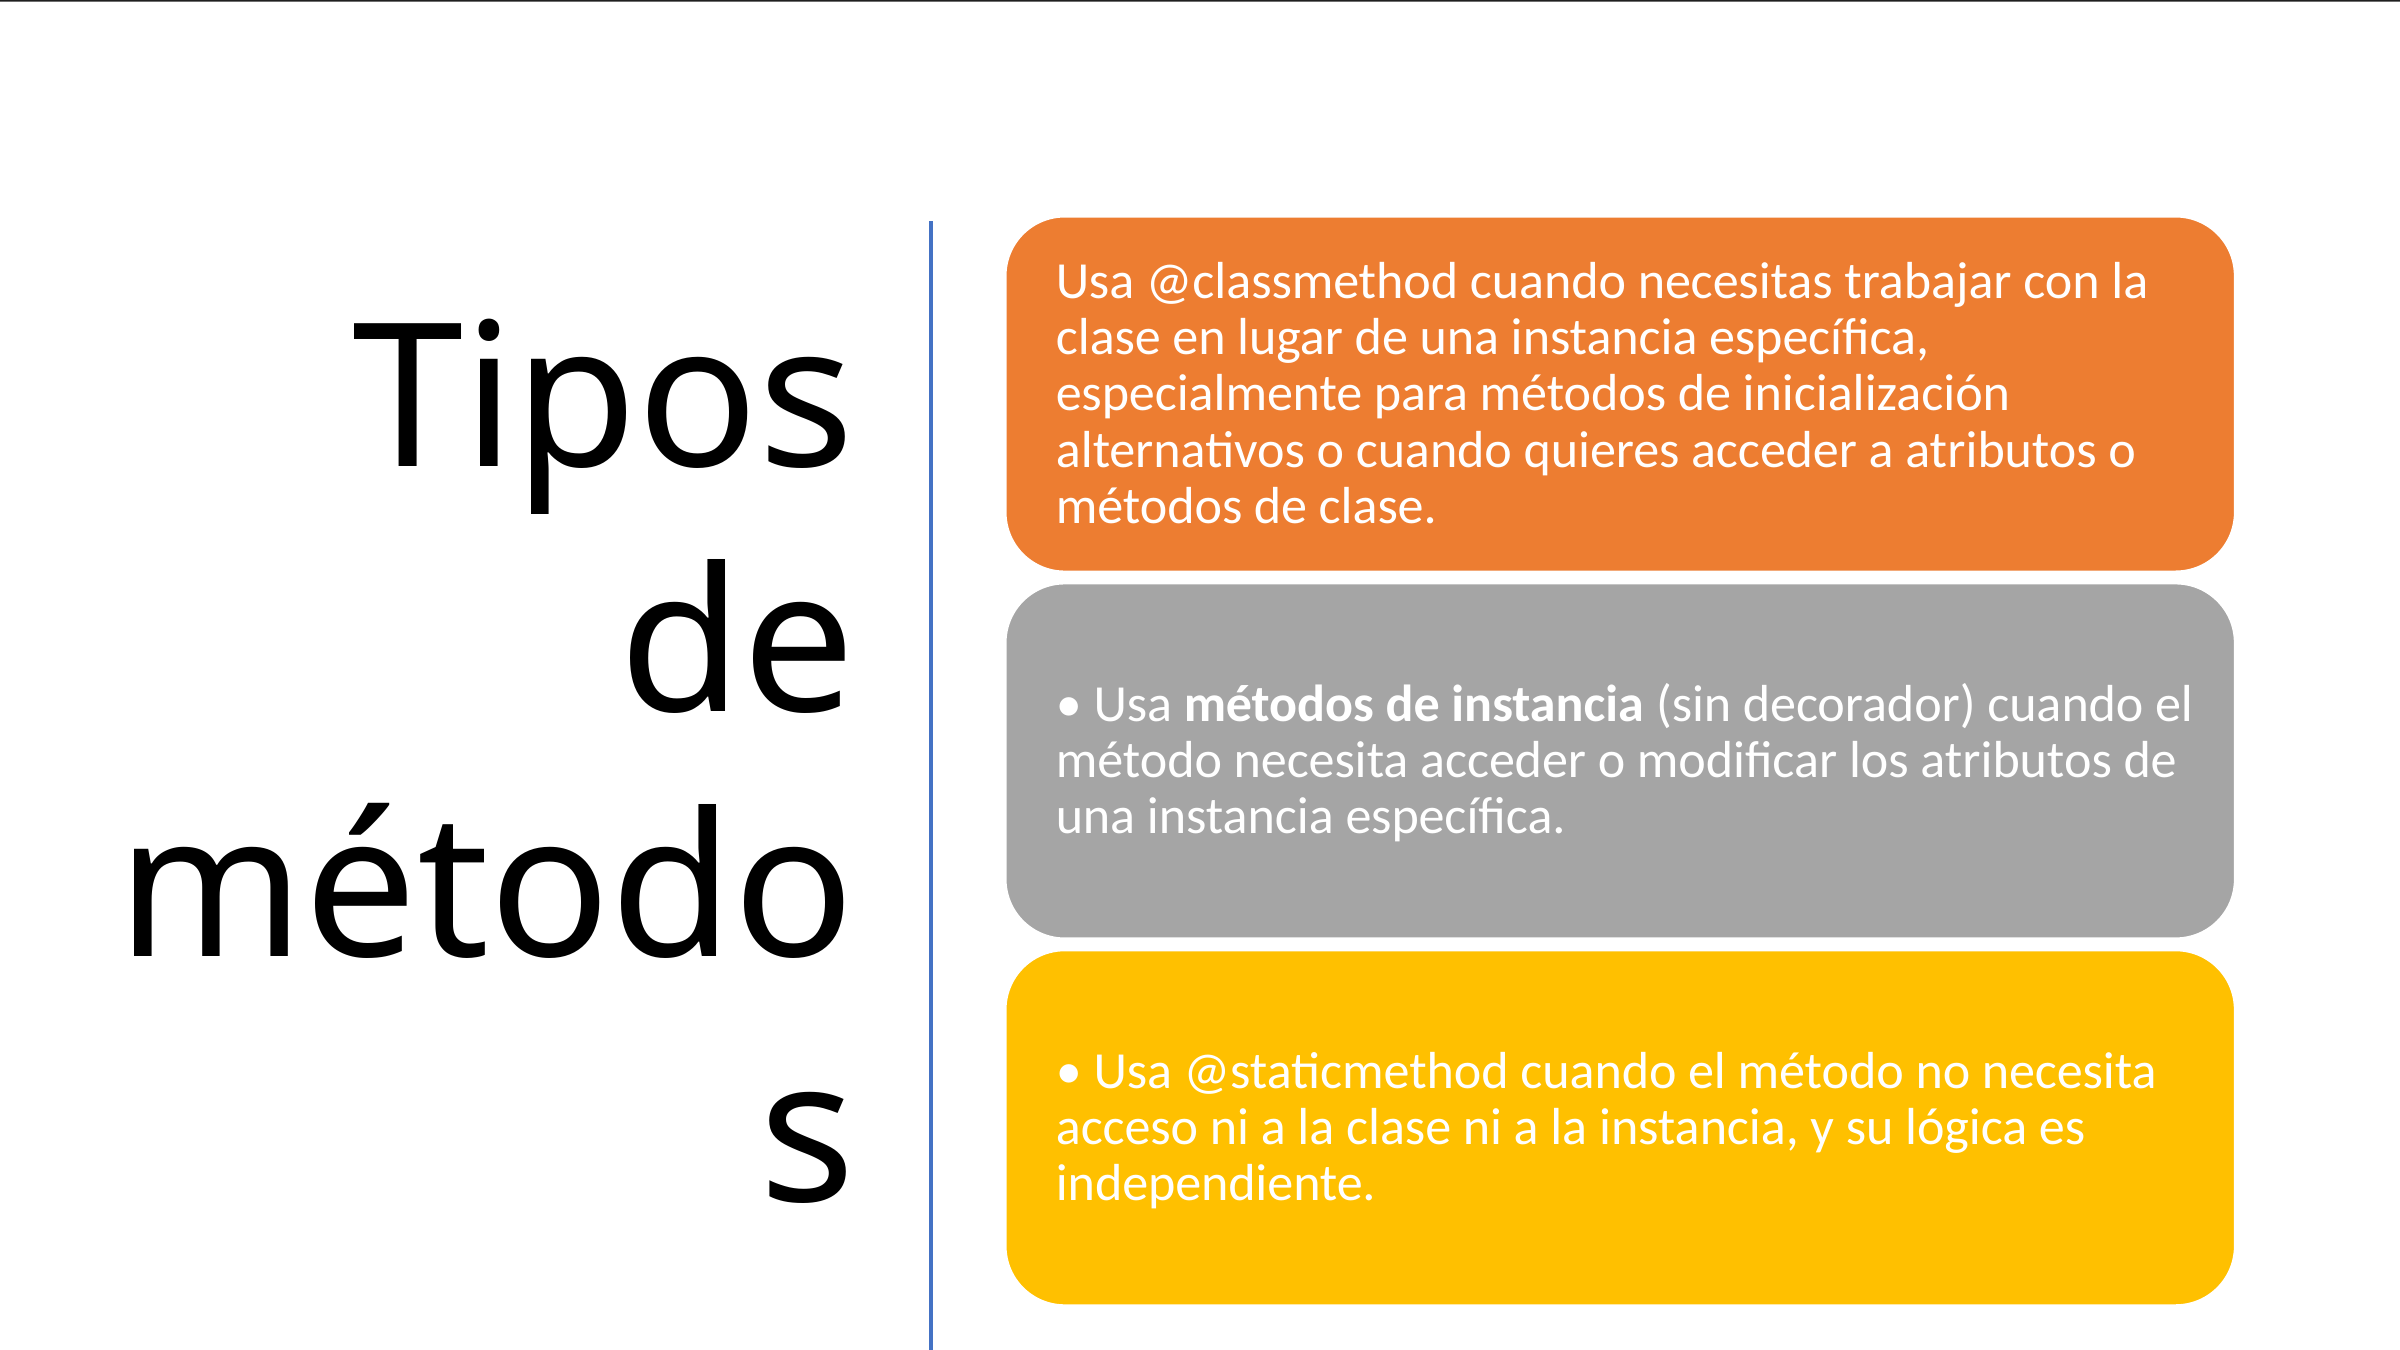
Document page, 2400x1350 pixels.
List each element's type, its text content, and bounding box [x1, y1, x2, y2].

text_box Tipos de métodos [94, 210, 870, 1310]
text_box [1005, 210, 2235, 1311]
text_box [0, 1, 2400, 1350]
